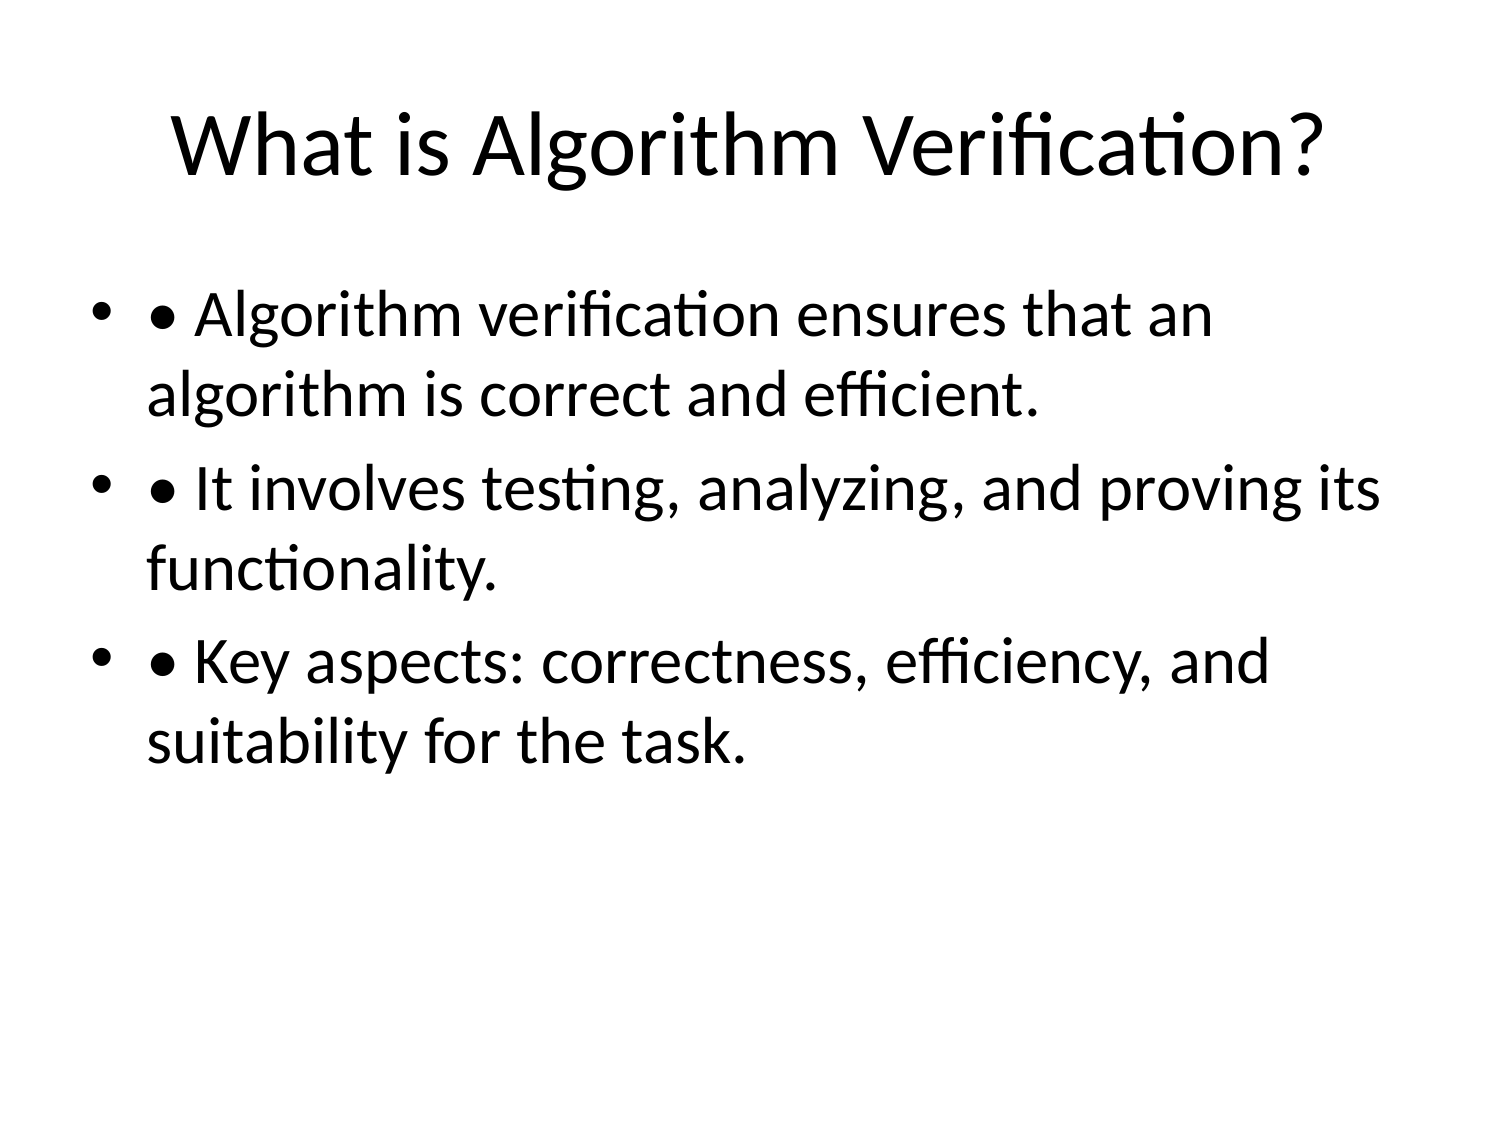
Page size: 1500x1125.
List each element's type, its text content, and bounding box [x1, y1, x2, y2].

list • Algorithm verification ensures that an algorithm is correct and efficient. • It involves testing, analyzing, and proving its functionality. • Key aspects: correctness, efficiency, and suitability for the task. [75, 262, 1425, 1005]
title What is Algorithm Verification? [75, 45, 1425, 233]
